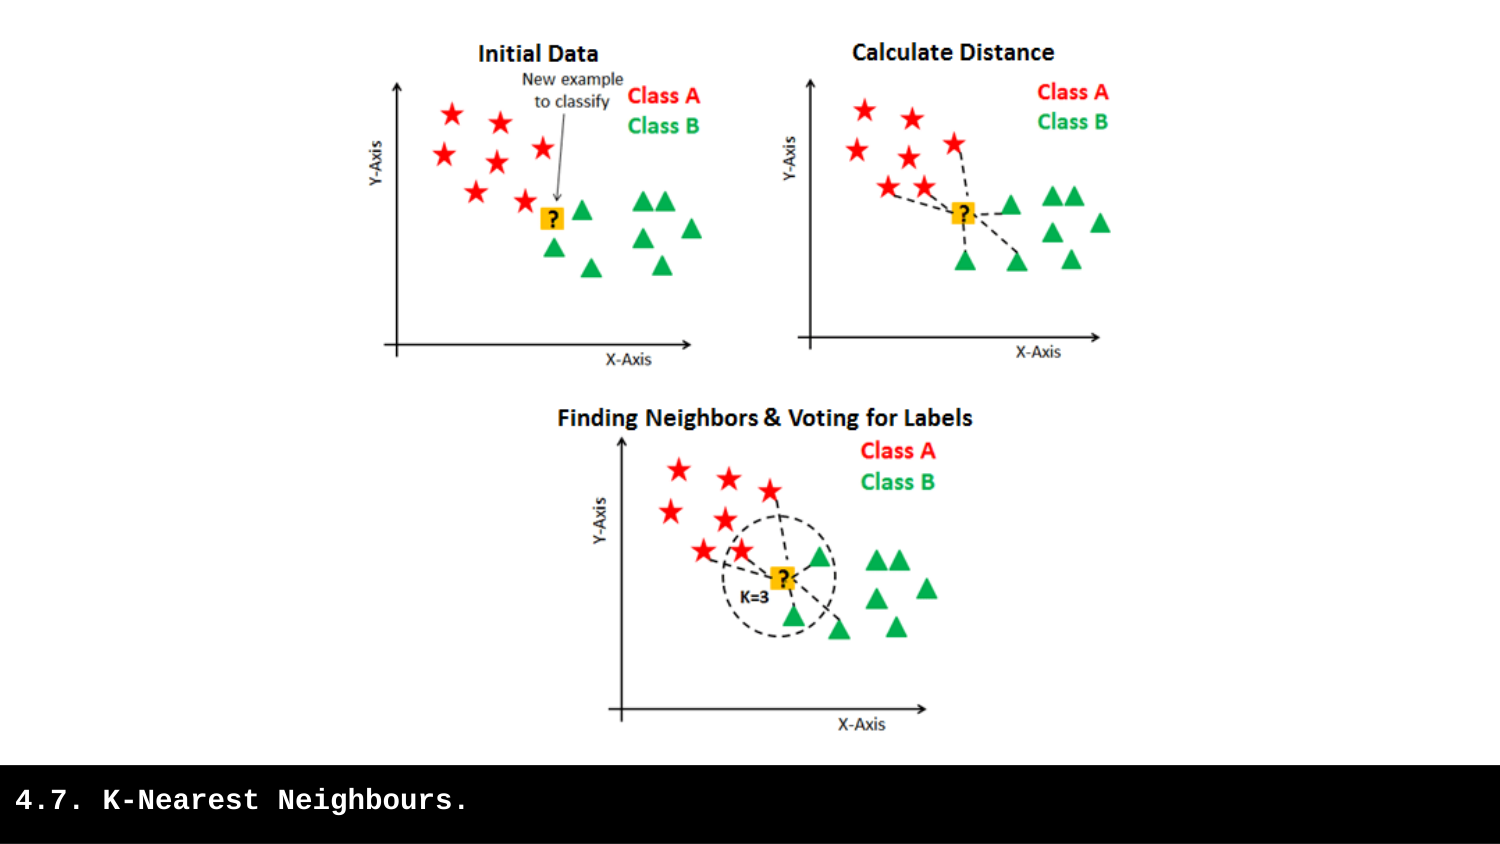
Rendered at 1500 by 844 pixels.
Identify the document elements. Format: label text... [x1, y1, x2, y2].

text_box 4.7. K-Nearest Neighbours. [0, 765, 1500, 844]
picture [339, 22, 1161, 739]
